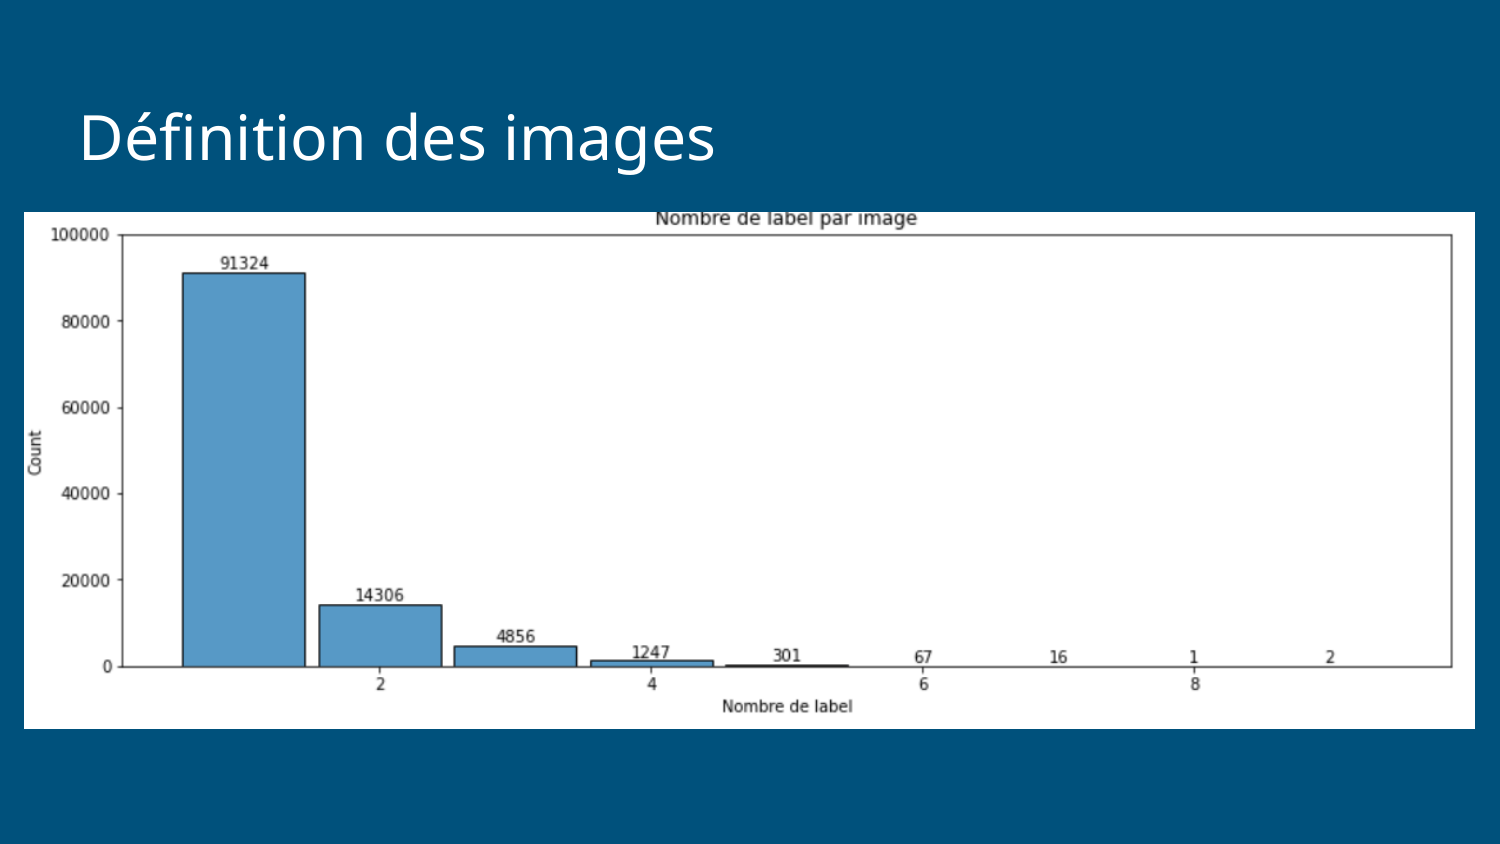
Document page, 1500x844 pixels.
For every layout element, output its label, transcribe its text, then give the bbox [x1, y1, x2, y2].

picture [25, 213, 1474, 728]
title Définition des images [63, 75, 1437, 188]
